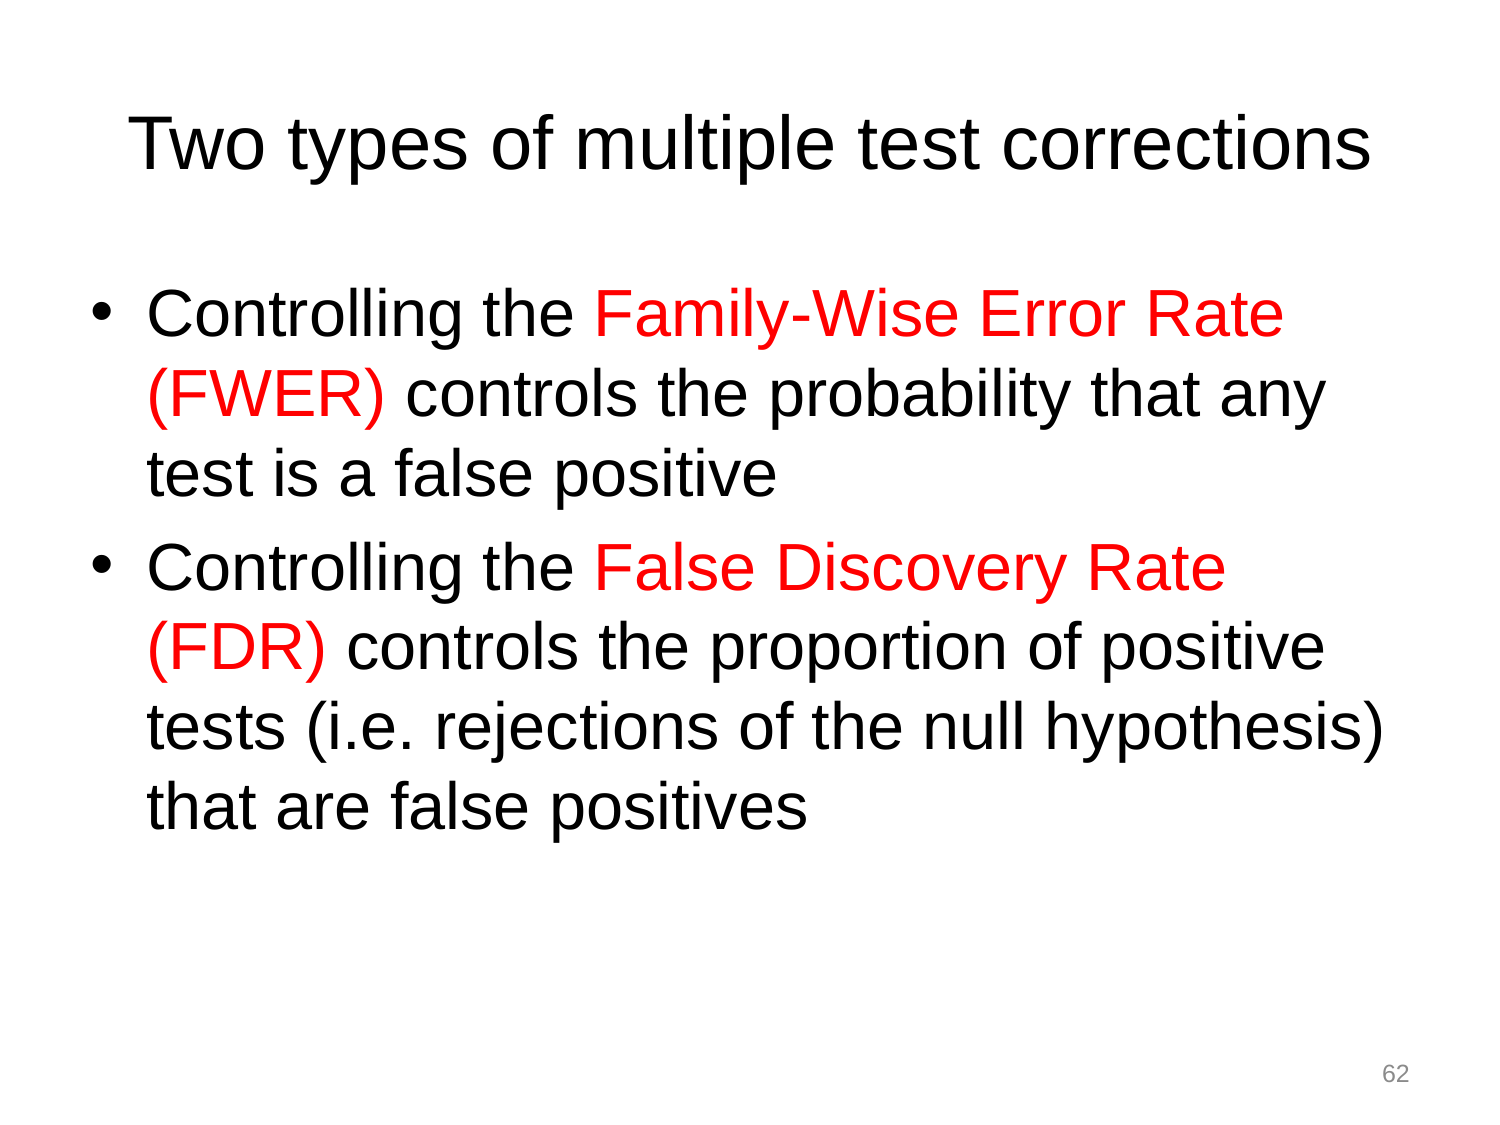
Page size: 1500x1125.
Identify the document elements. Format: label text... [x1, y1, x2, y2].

title Two types of multiple test corrections [75, 45, 1425, 233]
list Controlling the Family-Wise Error Rate (FWER) controls the probability that any test is a false positive Controlling the False Discovery Rate (FDR) controls the proportion of positive tests (i.e. rejections of the null hypothesis) that are false positives [75, 262, 1425, 1005]
slide_number 62 [1074, 1042, 1425, 1103]
